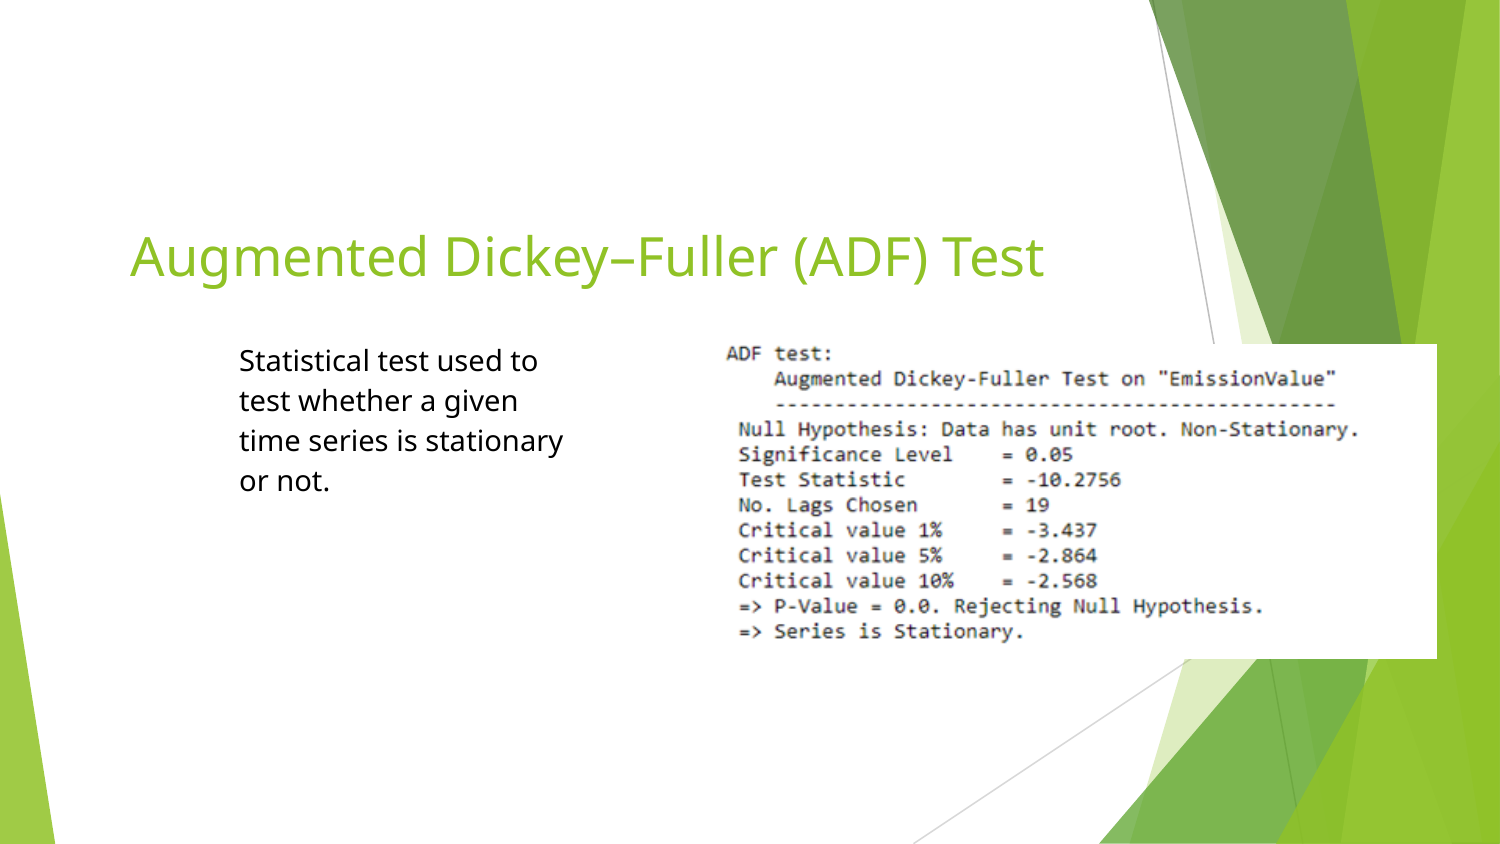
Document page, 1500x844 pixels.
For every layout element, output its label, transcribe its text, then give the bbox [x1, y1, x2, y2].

picture [694, 344, 1437, 659]
title Augmented Dickey–Fuller (ADF) Test [119, 216, 1381, 305]
text_box Statistical test used to test whether a given time series is stationary or not. [149, 321, 586, 578]
